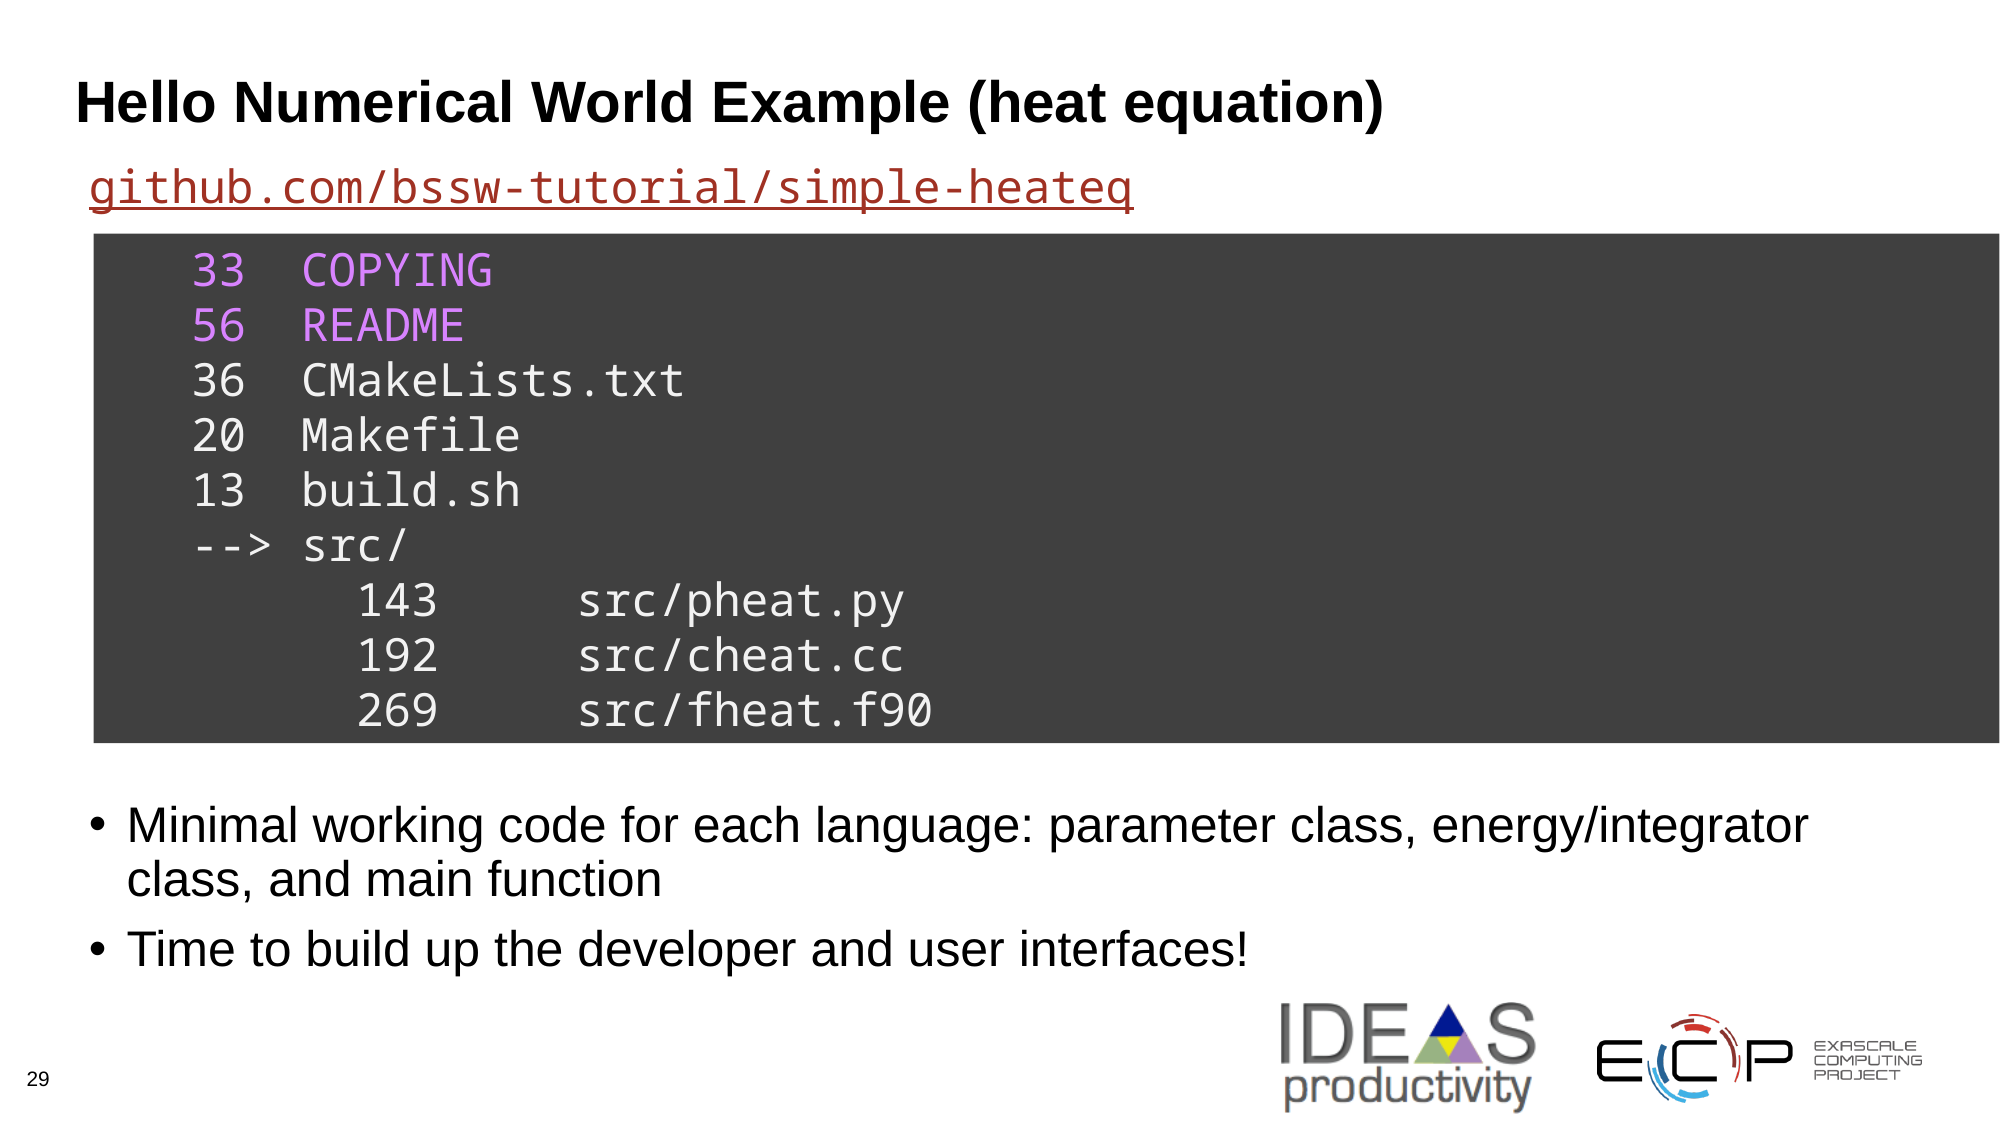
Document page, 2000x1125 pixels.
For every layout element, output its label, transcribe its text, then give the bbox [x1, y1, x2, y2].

picture [1597, 1014, 1922, 1103]
title Hello Numerical World Example (heat equation) [59, 67, 1926, 218]
text_box 33 COPYING 56 README 36 CMakeLists.txt 20 Makefile 13 build.sh --> src/ 143 src/pheat.py 192 src/cheat.cc 269 src/fheat.f90 [93, 233, 2000, 744]
text_box github.com/bssw-tutorial/simple-heateq [73, 150, 1650, 228]
list Minimal working code for each language: parameter class, energy/integrator class, and main function Time to build up the developer and user interfaces! [73, 791, 1906, 1034]
picture [1280, 1034, 1537, 1114]
